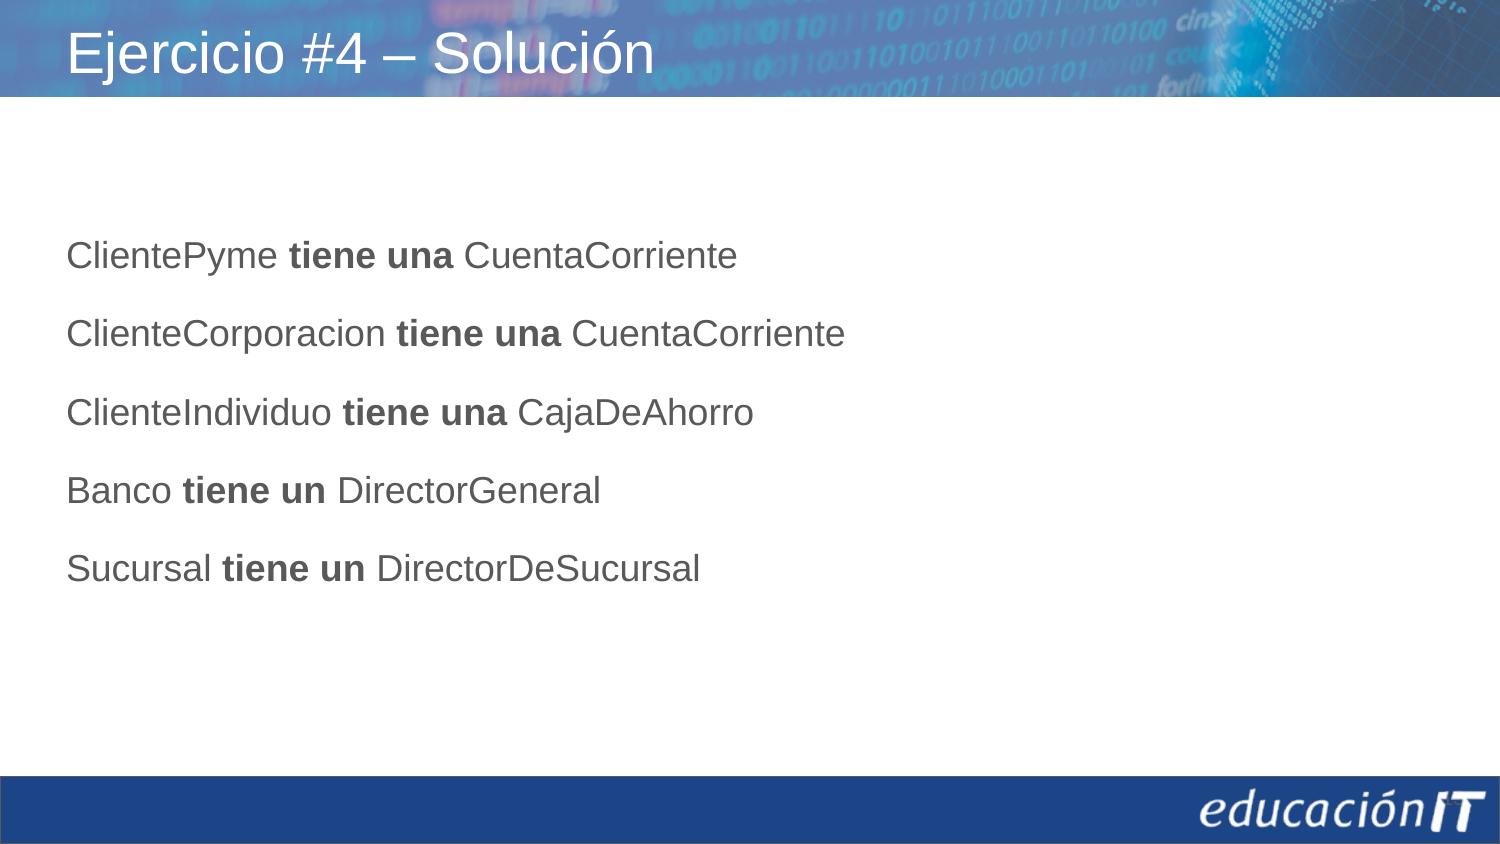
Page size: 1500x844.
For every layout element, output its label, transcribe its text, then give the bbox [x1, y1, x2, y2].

picture [0, 0, 1229, 97]
list ClientePyme tiene una CuentaCorriente ClienteCorporacion tiene una CuentaCorriente ClienteIndividuo tiene una CajaDeAhorro Banco tiene un DirectorGeneral Sucursal tiene un DirectorDeSucursal [51, 215, 1449, 649]
picture [1189, 777, 1497, 843]
picture [1272, 0, 1500, 97]
title Ejercicio #4 – Solución [51, 0, 1449, 94]
